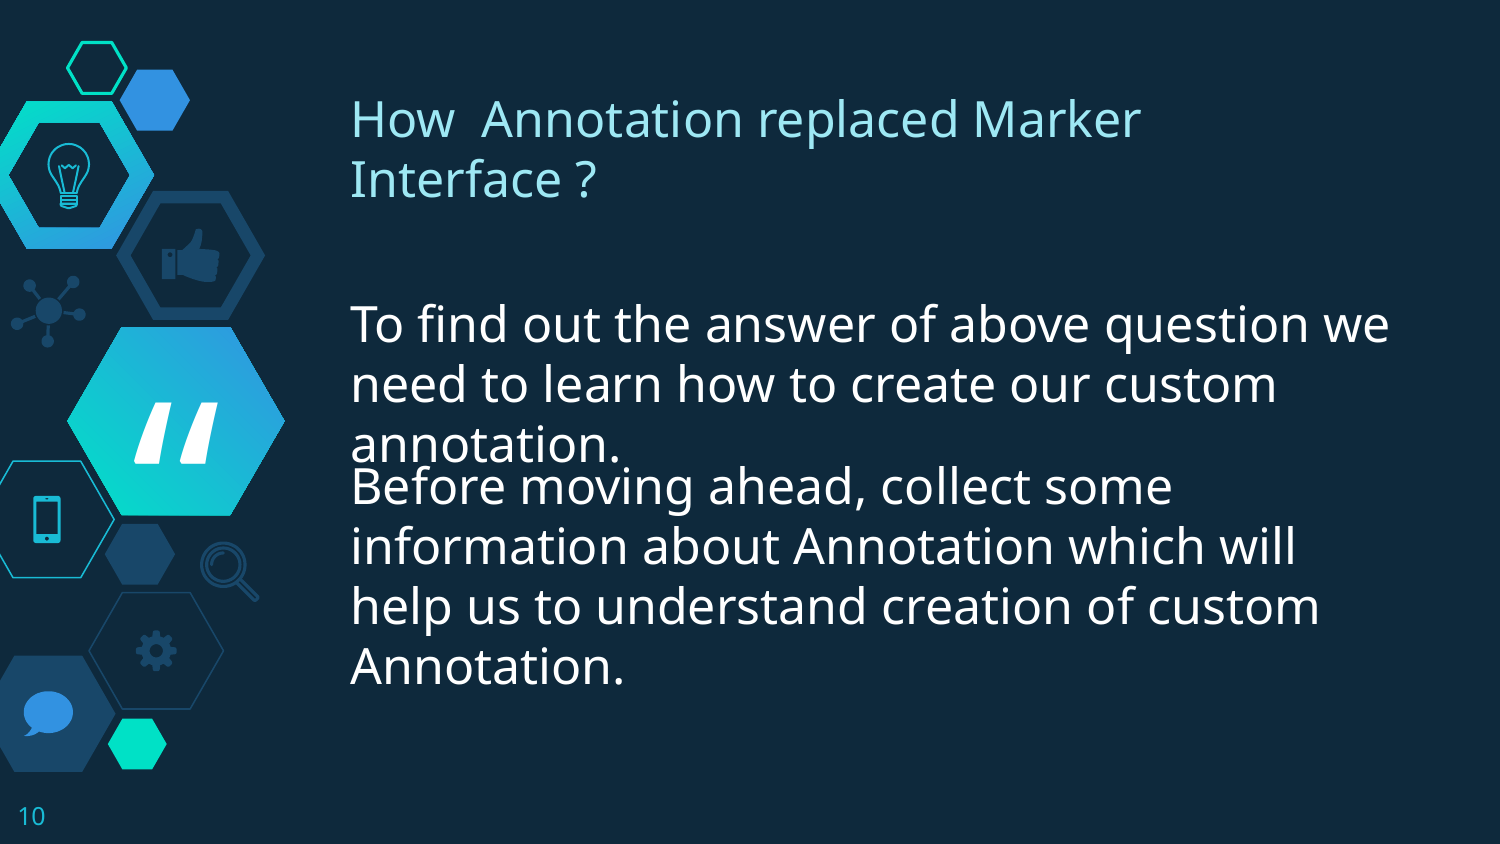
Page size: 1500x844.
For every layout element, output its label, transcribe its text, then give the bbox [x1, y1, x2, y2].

list How Annotation replaced Marker Interface ? To find out the answer of above question we need to learn how to create our custom annotation. [335, 39, 1414, 333]
slide_number 10 [2, 785, 93, 844]
text_box Before moving ahead, collect some information about Annotation which will help us to understand creation of custom Annotation. [335, 333, 1414, 815]
